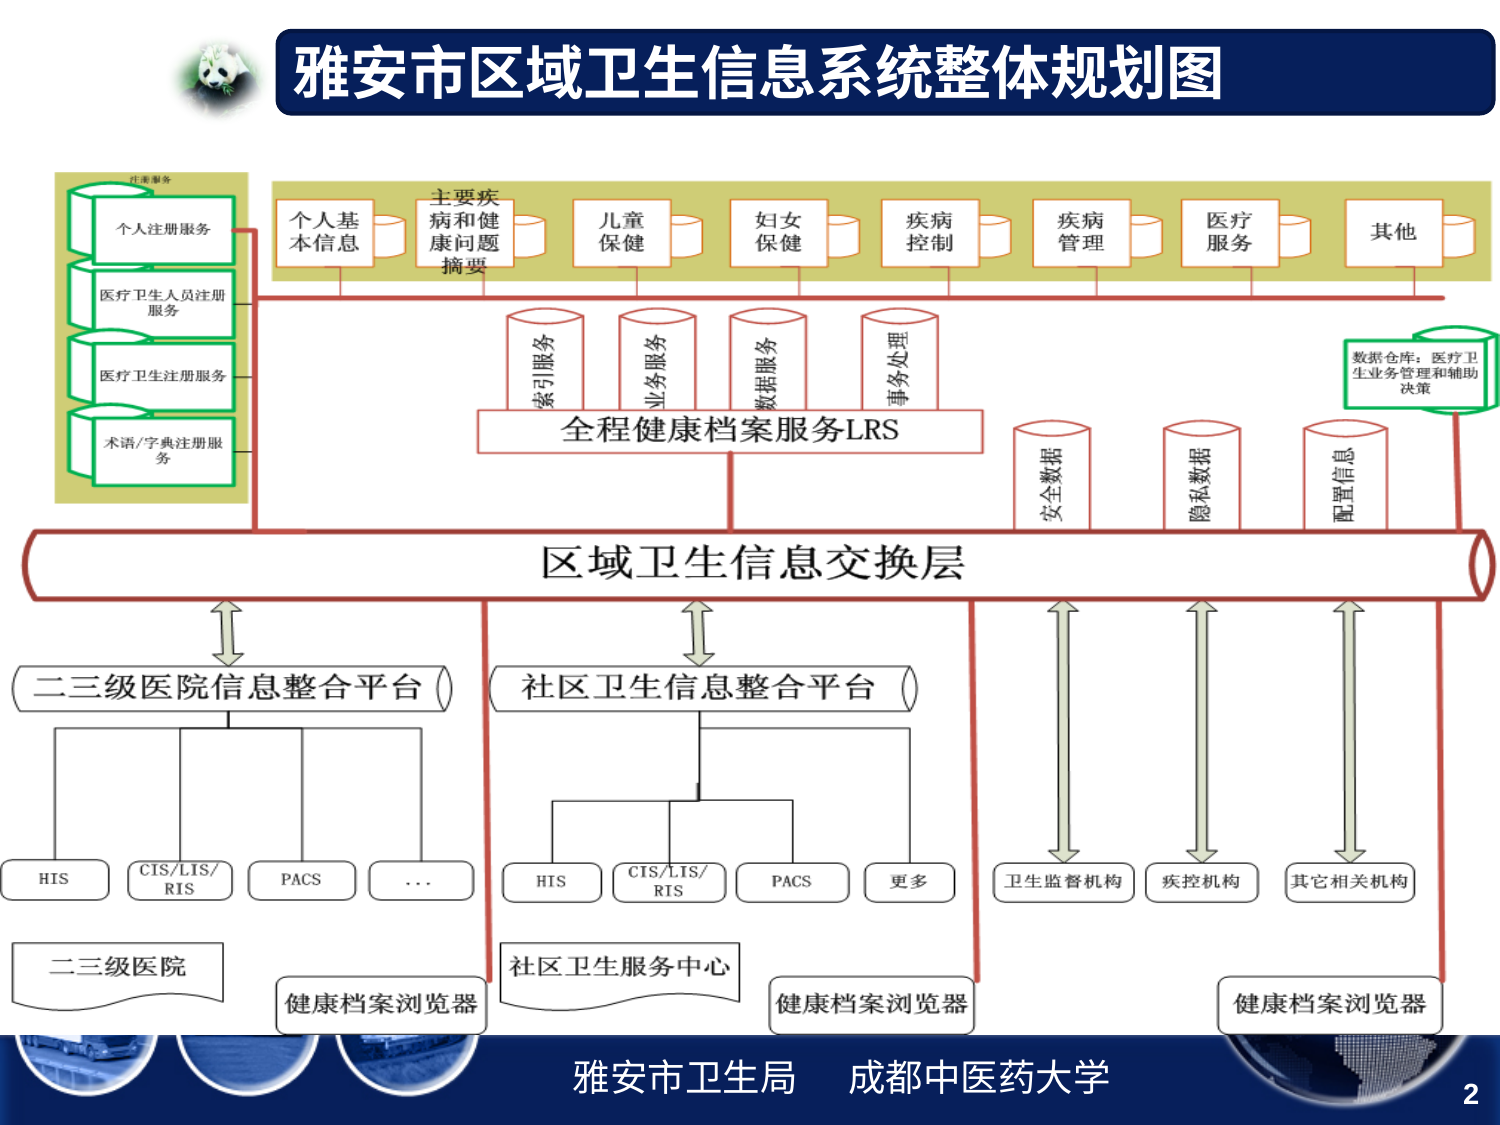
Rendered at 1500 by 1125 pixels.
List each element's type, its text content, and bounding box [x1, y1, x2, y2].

slide_number 2 [1303, 1043, 1495, 1118]
picture [0, 0, 1500, 1125]
title 雅安市区域卫生信息系统整体规划图 [277, 30, 1495, 112]
text_box 雅安市卫生局 成都中医药大学 [557, 1046, 1127, 1107]
